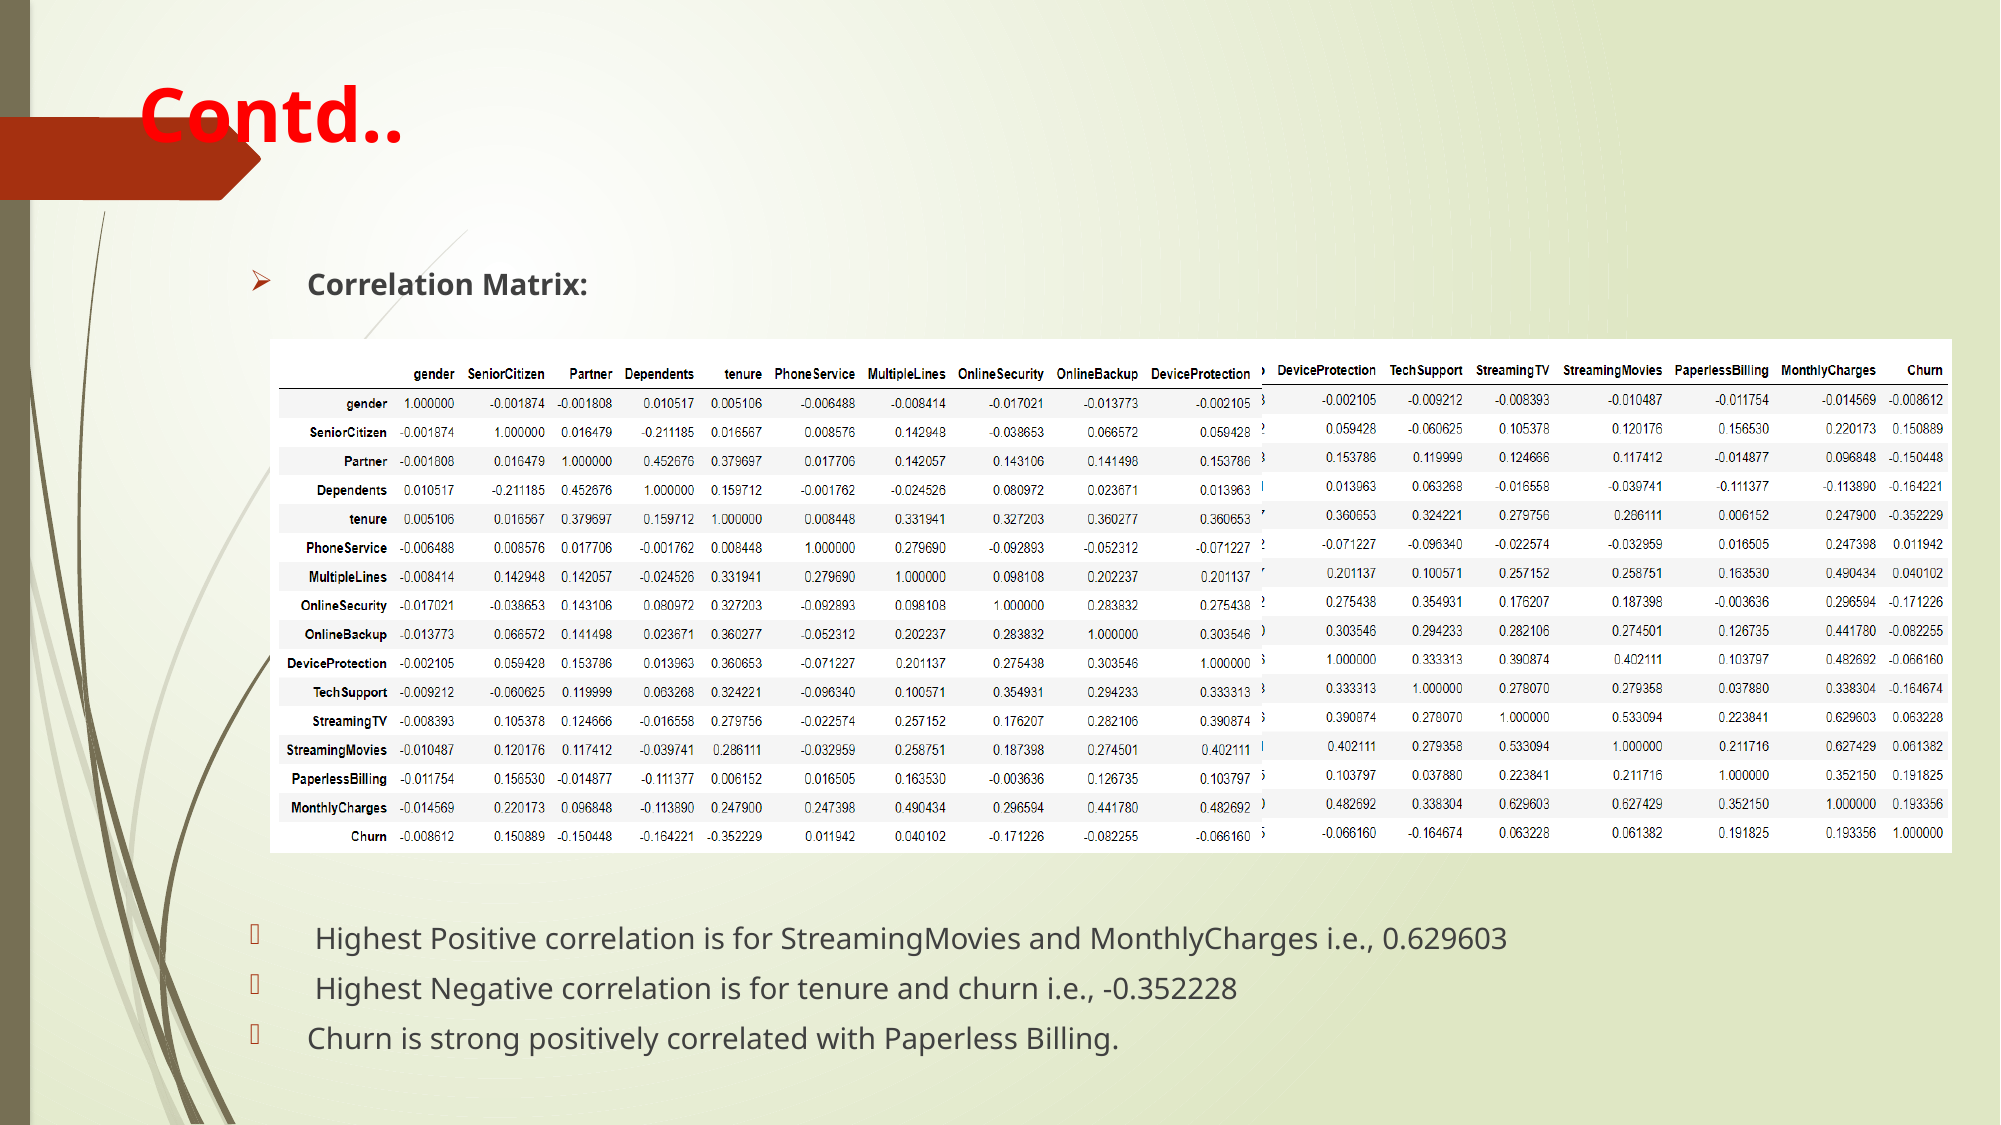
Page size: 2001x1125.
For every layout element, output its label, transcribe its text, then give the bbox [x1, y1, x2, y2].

list Correlation Matrix: Highest Positive correlation is for StreamingMovies and MonthlyCharges i.e., 0.629603 Highest Negative correlation is for tenure and churn i.e., -0.352228 Churn is strong positively correlated with Paperless Billing. [234, 258, 1863, 1074]
picture [270, 339, 1952, 853]
title Contd.. [123, 59, 1863, 278]
